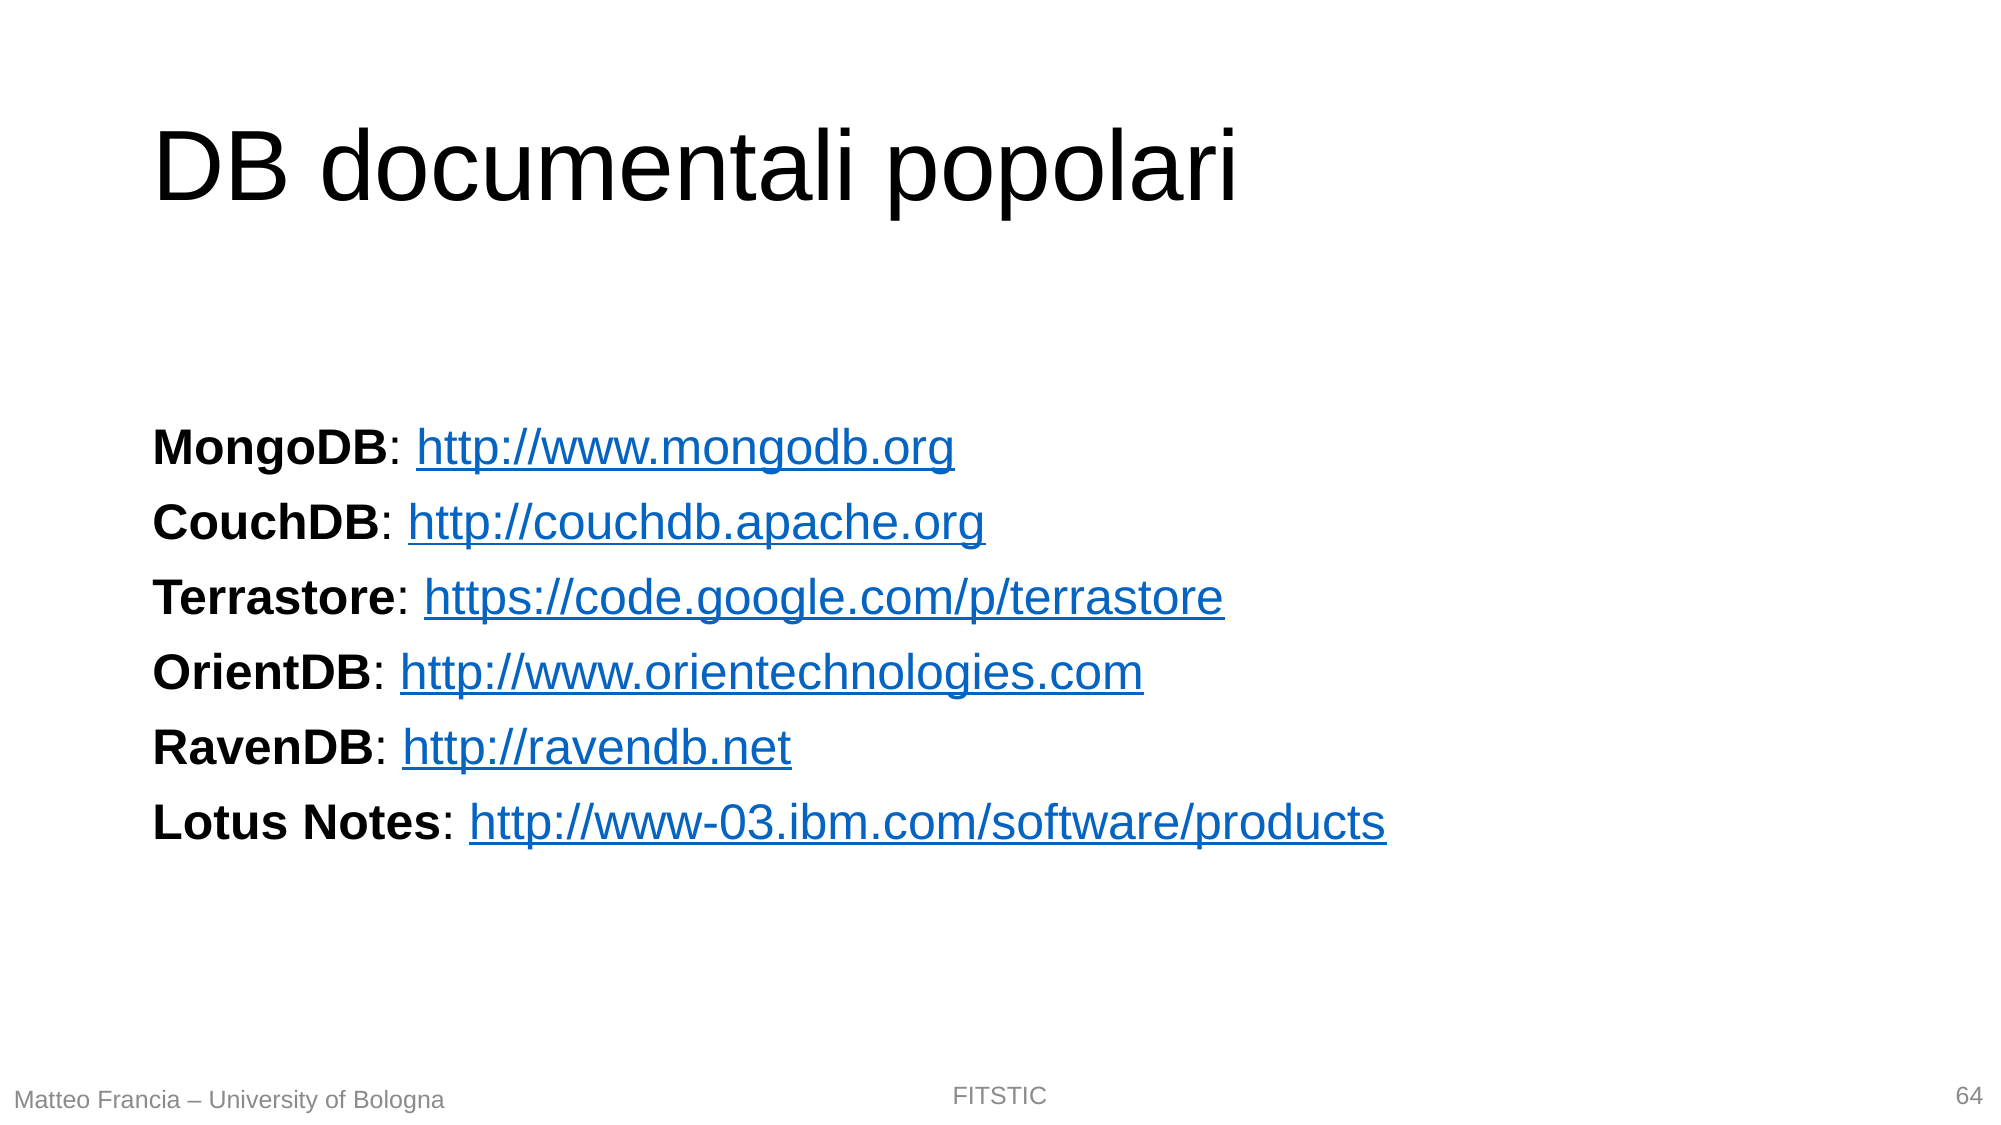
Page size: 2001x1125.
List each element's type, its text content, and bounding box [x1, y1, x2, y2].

slide_number [1550, 1065, 2000, 1125]
list MongoDB: http://www.mongodb.org CouchDB: http://couchdb.apache.org Terrastore: https://code.google.com/p/terrastore OrientDB: http://www.orientechnologies.com RavenDB: http://ravendb.net Lotus Notes: http://www-03.ibm.com/software/products [137, 278, 1863, 993]
title DB documentali popolari [137, 59, 1863, 278]
